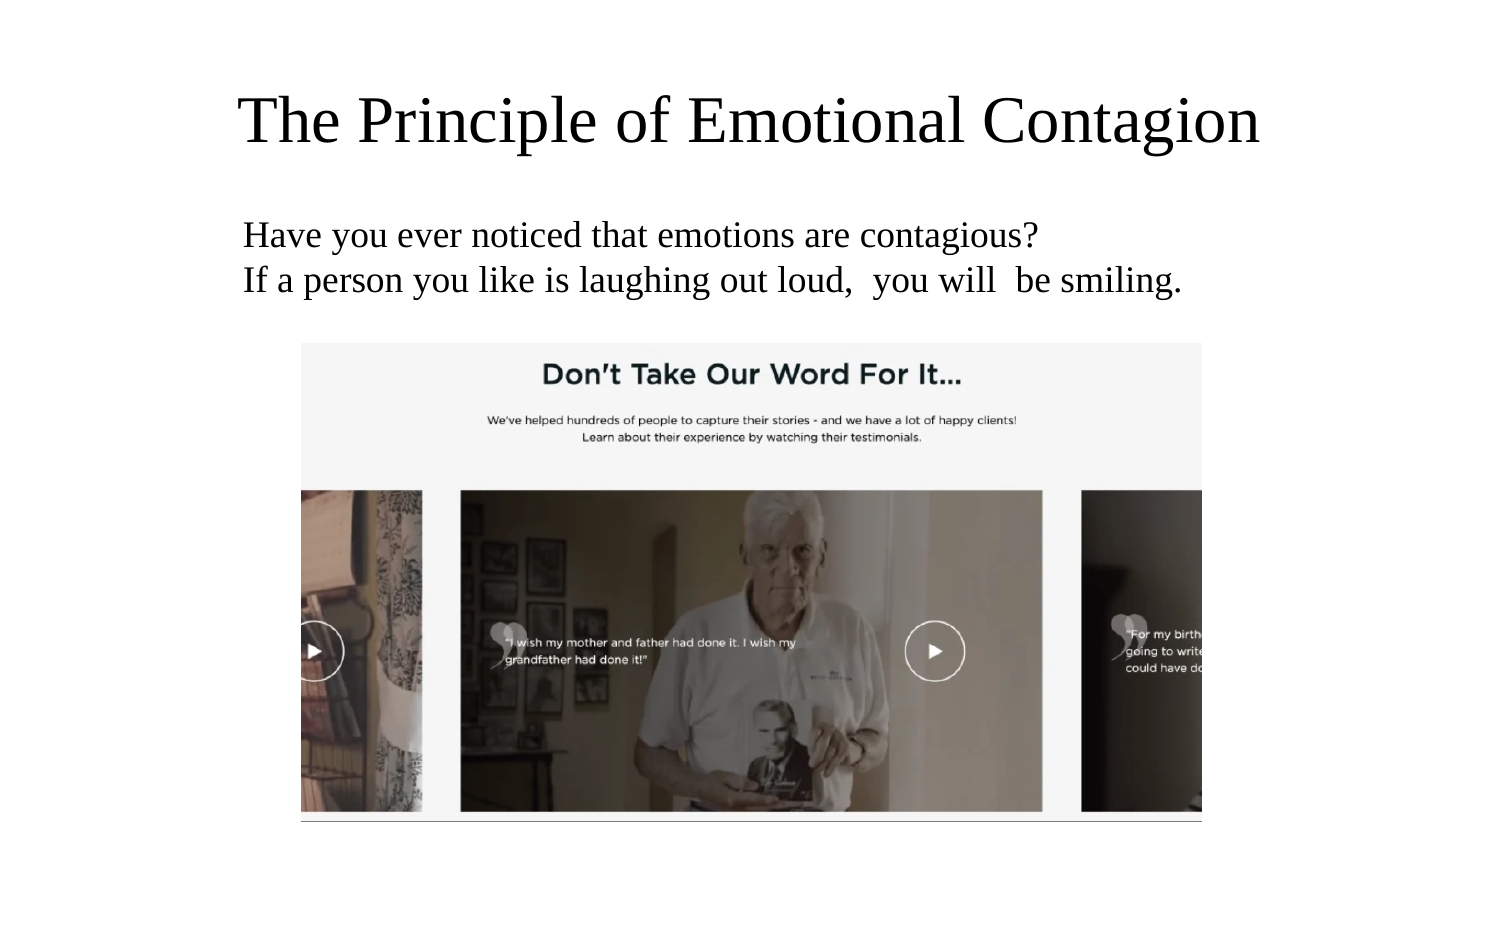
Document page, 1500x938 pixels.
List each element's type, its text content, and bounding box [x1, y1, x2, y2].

picture [301, 343, 1203, 823]
text_box Have you ever noticed that emotions are contagious? If a person you like is laughing out loud, you will be smiling. [228, 202, 1199, 308]
title The Principle of Emotional Contagion [75, 37, 1425, 194]
